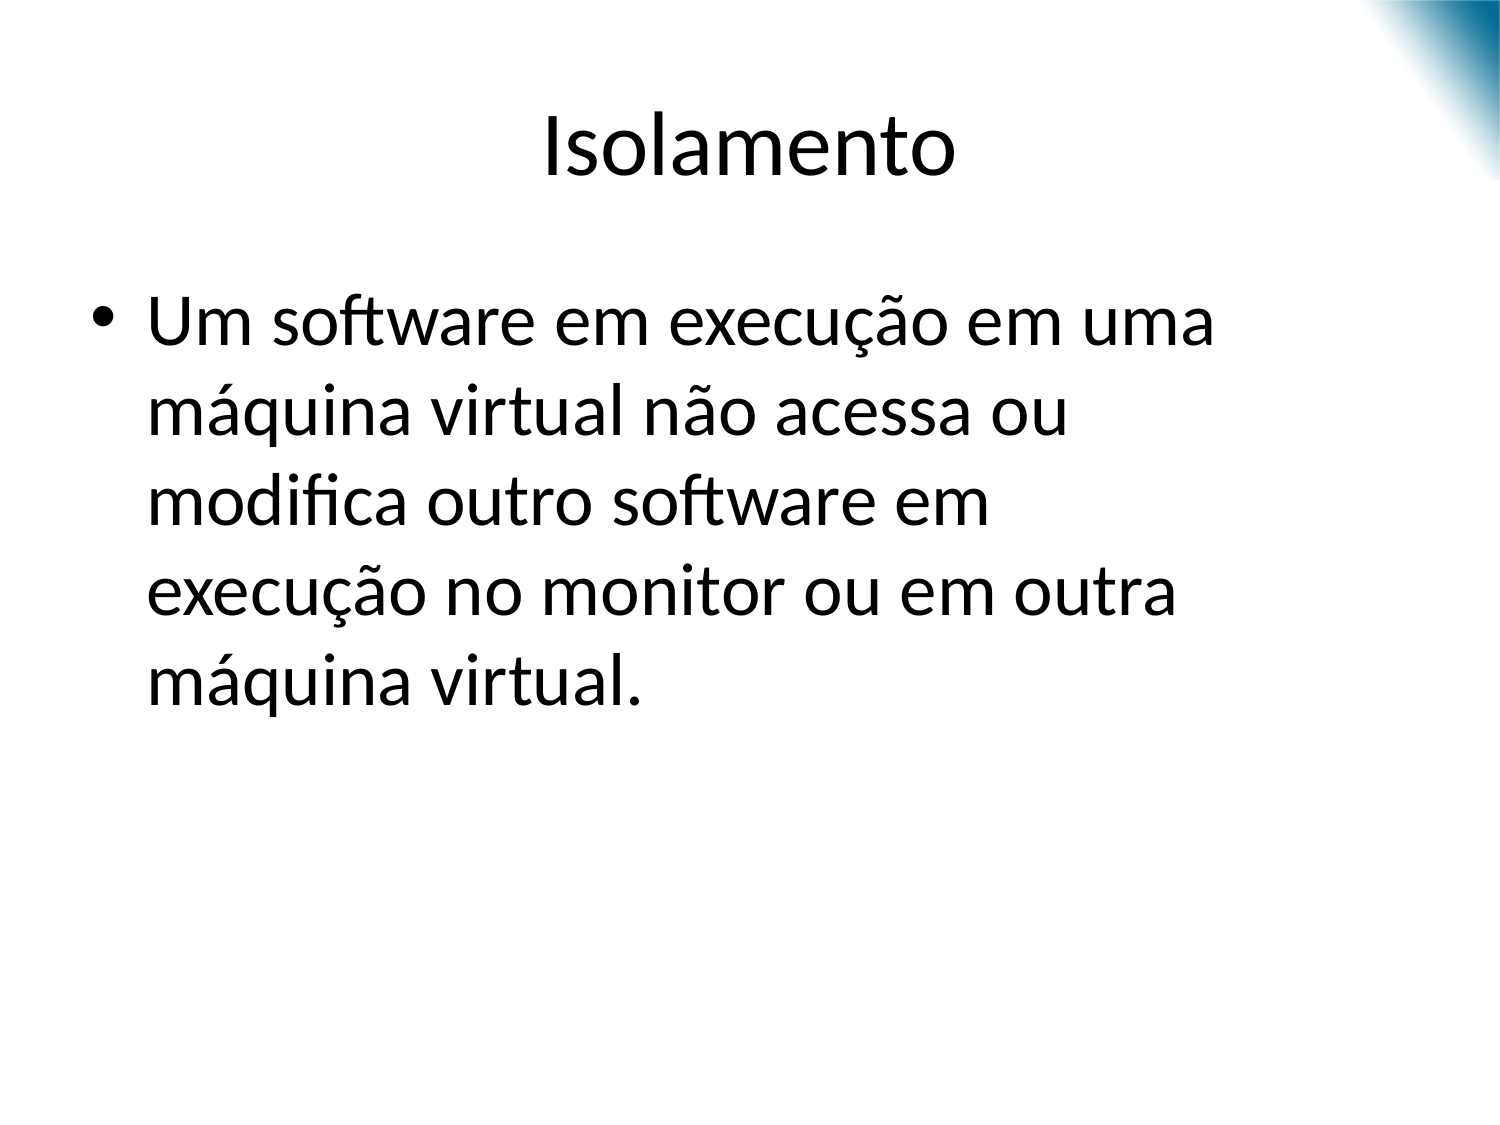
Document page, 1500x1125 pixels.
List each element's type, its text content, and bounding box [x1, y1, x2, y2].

title Isolamento [75, 45, 1425, 233]
picture [43, 1, 1499, 179]
list Um software em execução em uma máquina virtual não acessa ou modifica outro software em execução no monitor ou em outra máquina virtual. [75, 262, 1300, 1062]
